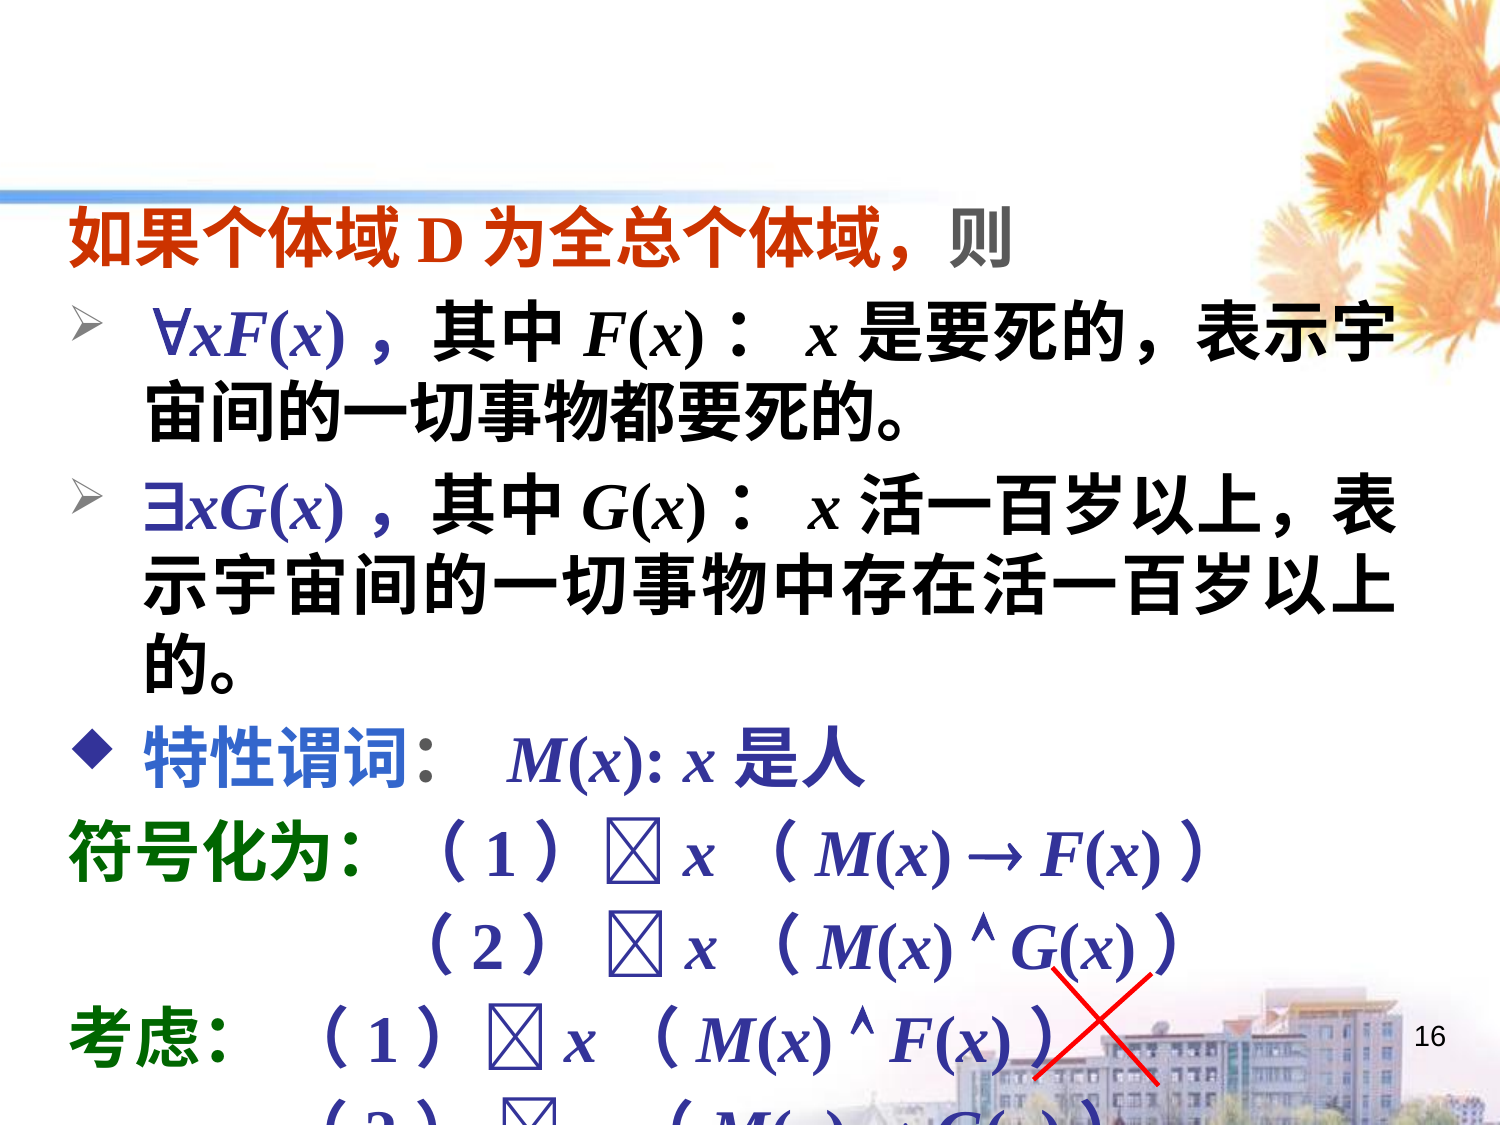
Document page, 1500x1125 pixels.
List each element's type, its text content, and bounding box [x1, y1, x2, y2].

picture [0, 0, 1500, 1125]
slide_number 16 [1414, 1009, 1462, 1089]
text_box 如果个体域D为全总个体域，则 xF(x)，其中F(x)：x是要死的，表示宇宙间的一切事物都要死的。 xG(x)，其中G(x)：x活一百岁以上，表示宇宙间的一切事物中存在活一百岁以上的。 特性谓词： M(x): x是人 符号化为：（1）x（M(x)  F(x)） （2） x（M(x)  G(x)） 考虑： （1）x（M(x)  F(x)） （2） x（M(x)  G(x)） [53, 188, 1414, 1125]
